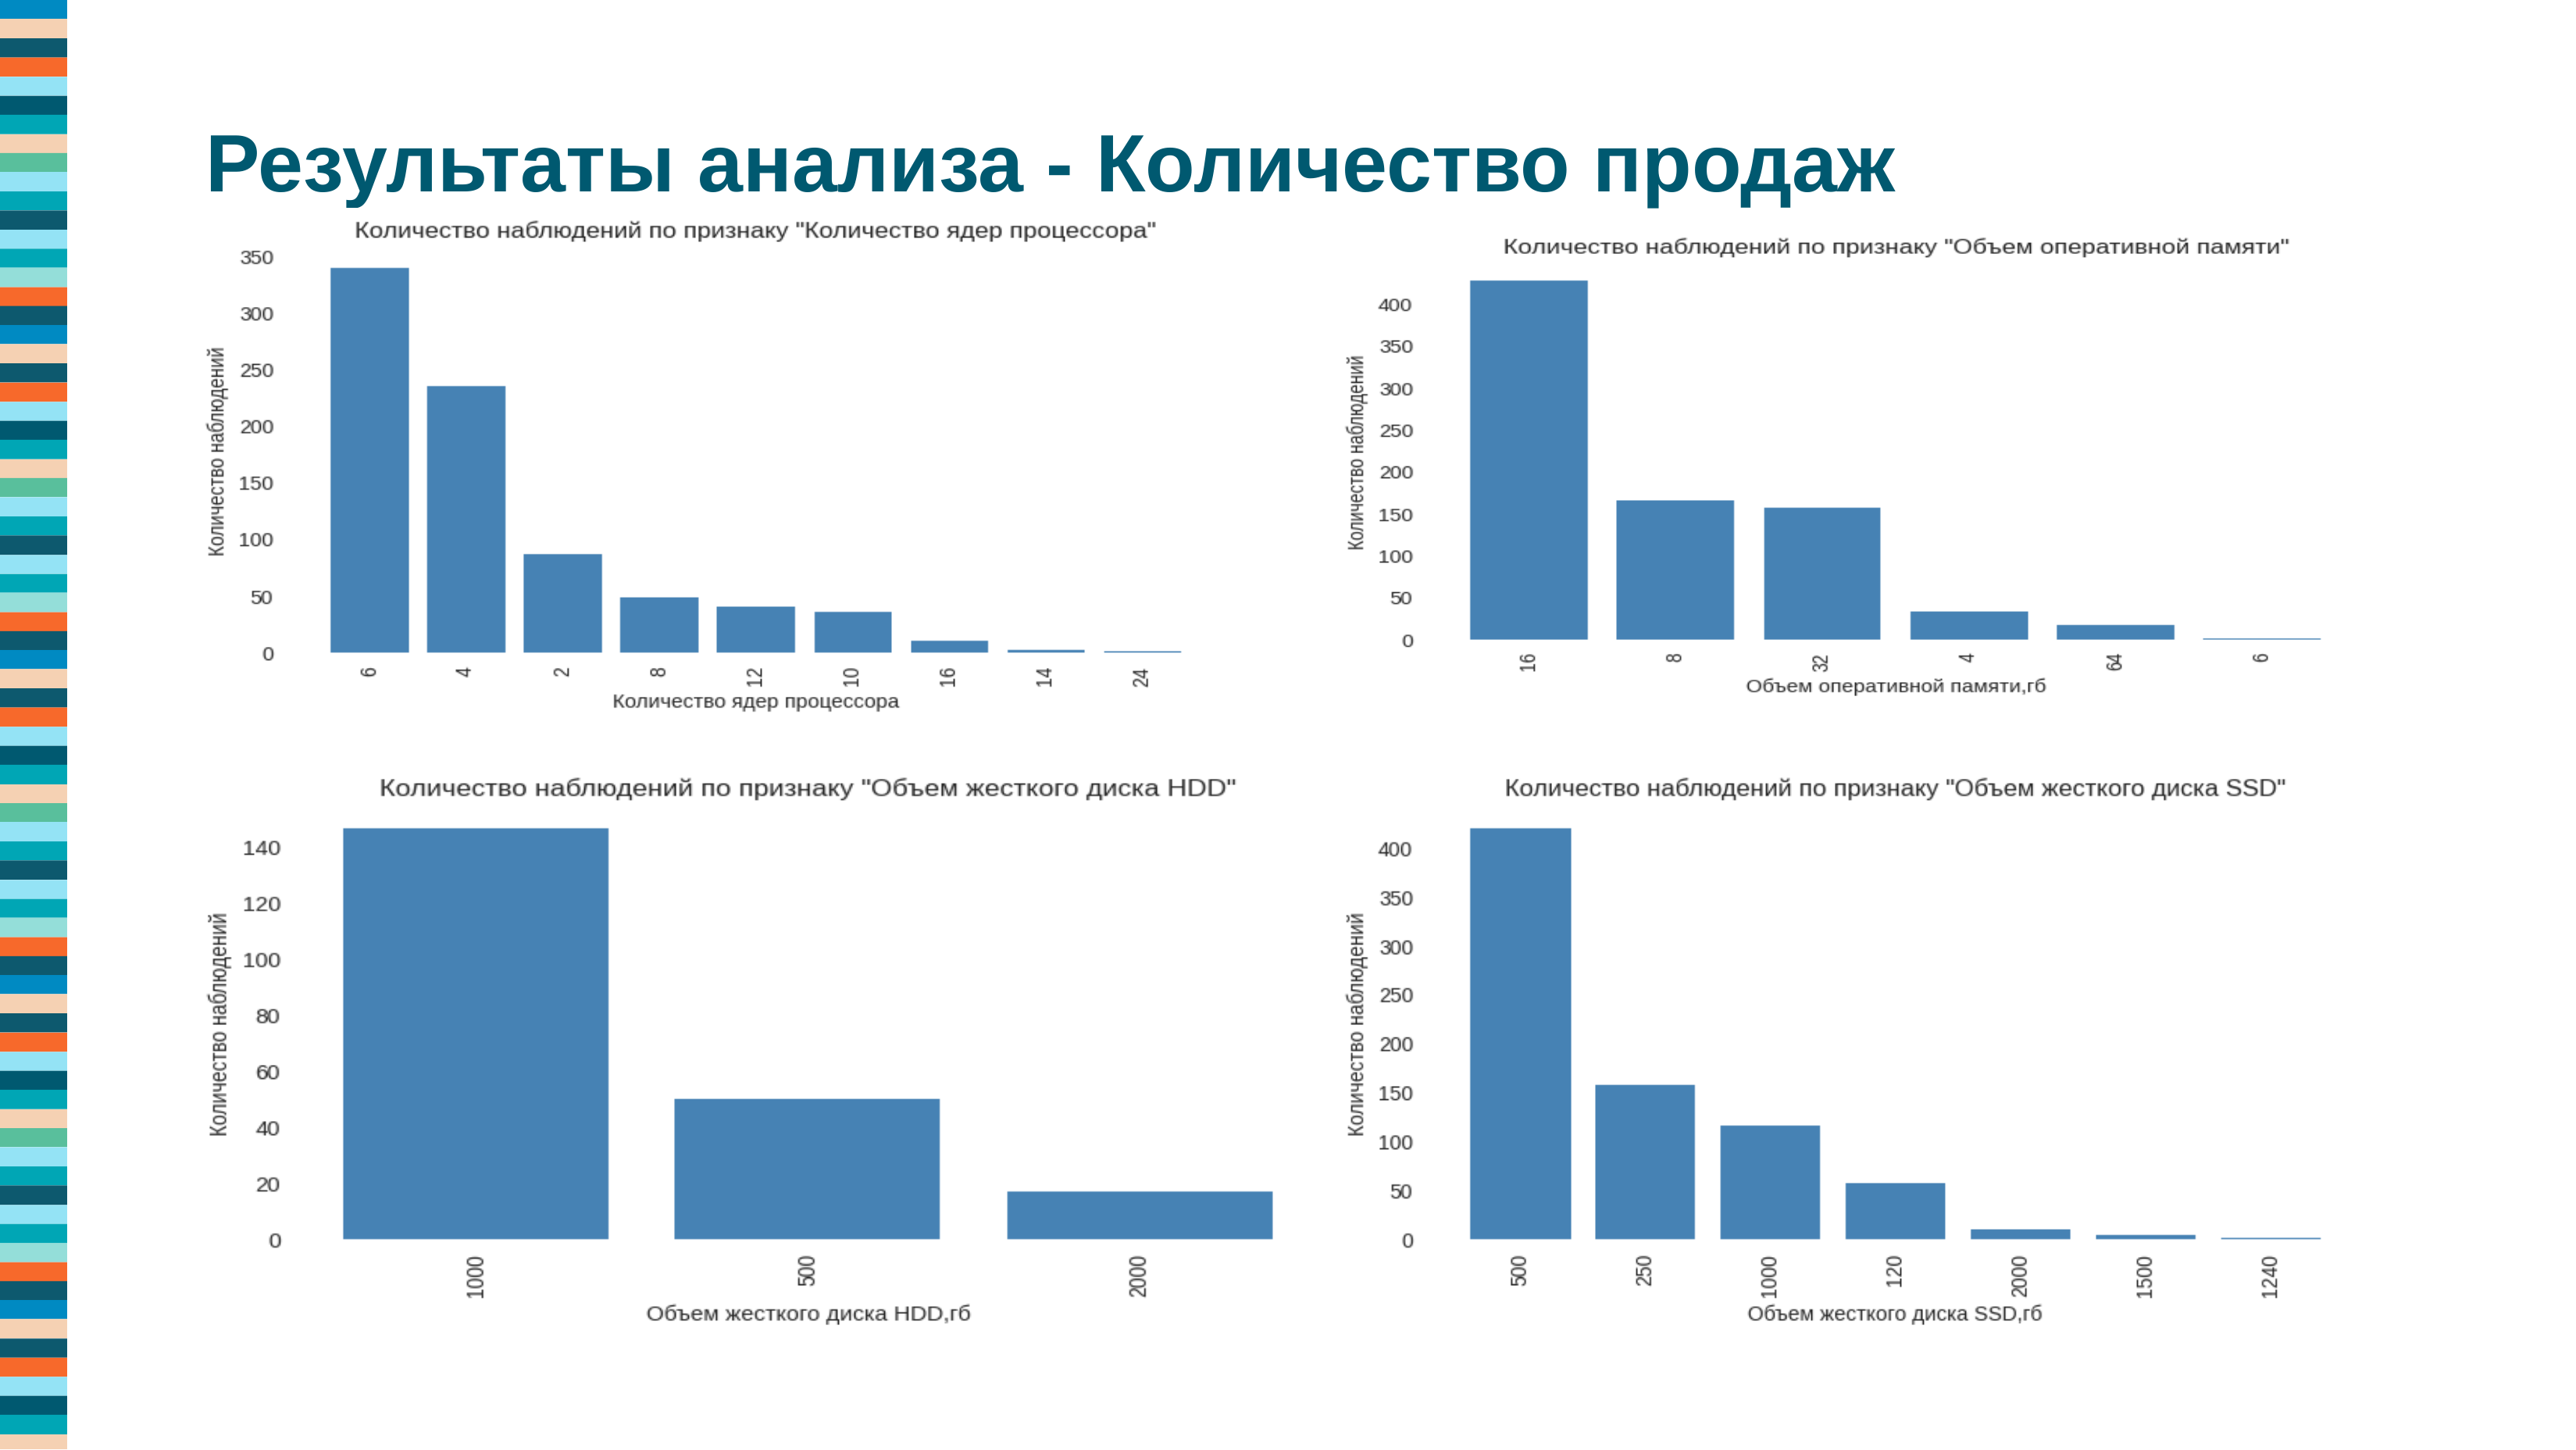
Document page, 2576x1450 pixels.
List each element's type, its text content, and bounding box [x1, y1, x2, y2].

picture [194, 208, 1239, 725]
picture [194, 764, 2378, 1340]
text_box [0, 0, 68, 1450]
picture [1333, 226, 2378, 708]
text_box Результаты анализа - Количество продаж [194, 98, 2118, 214]
